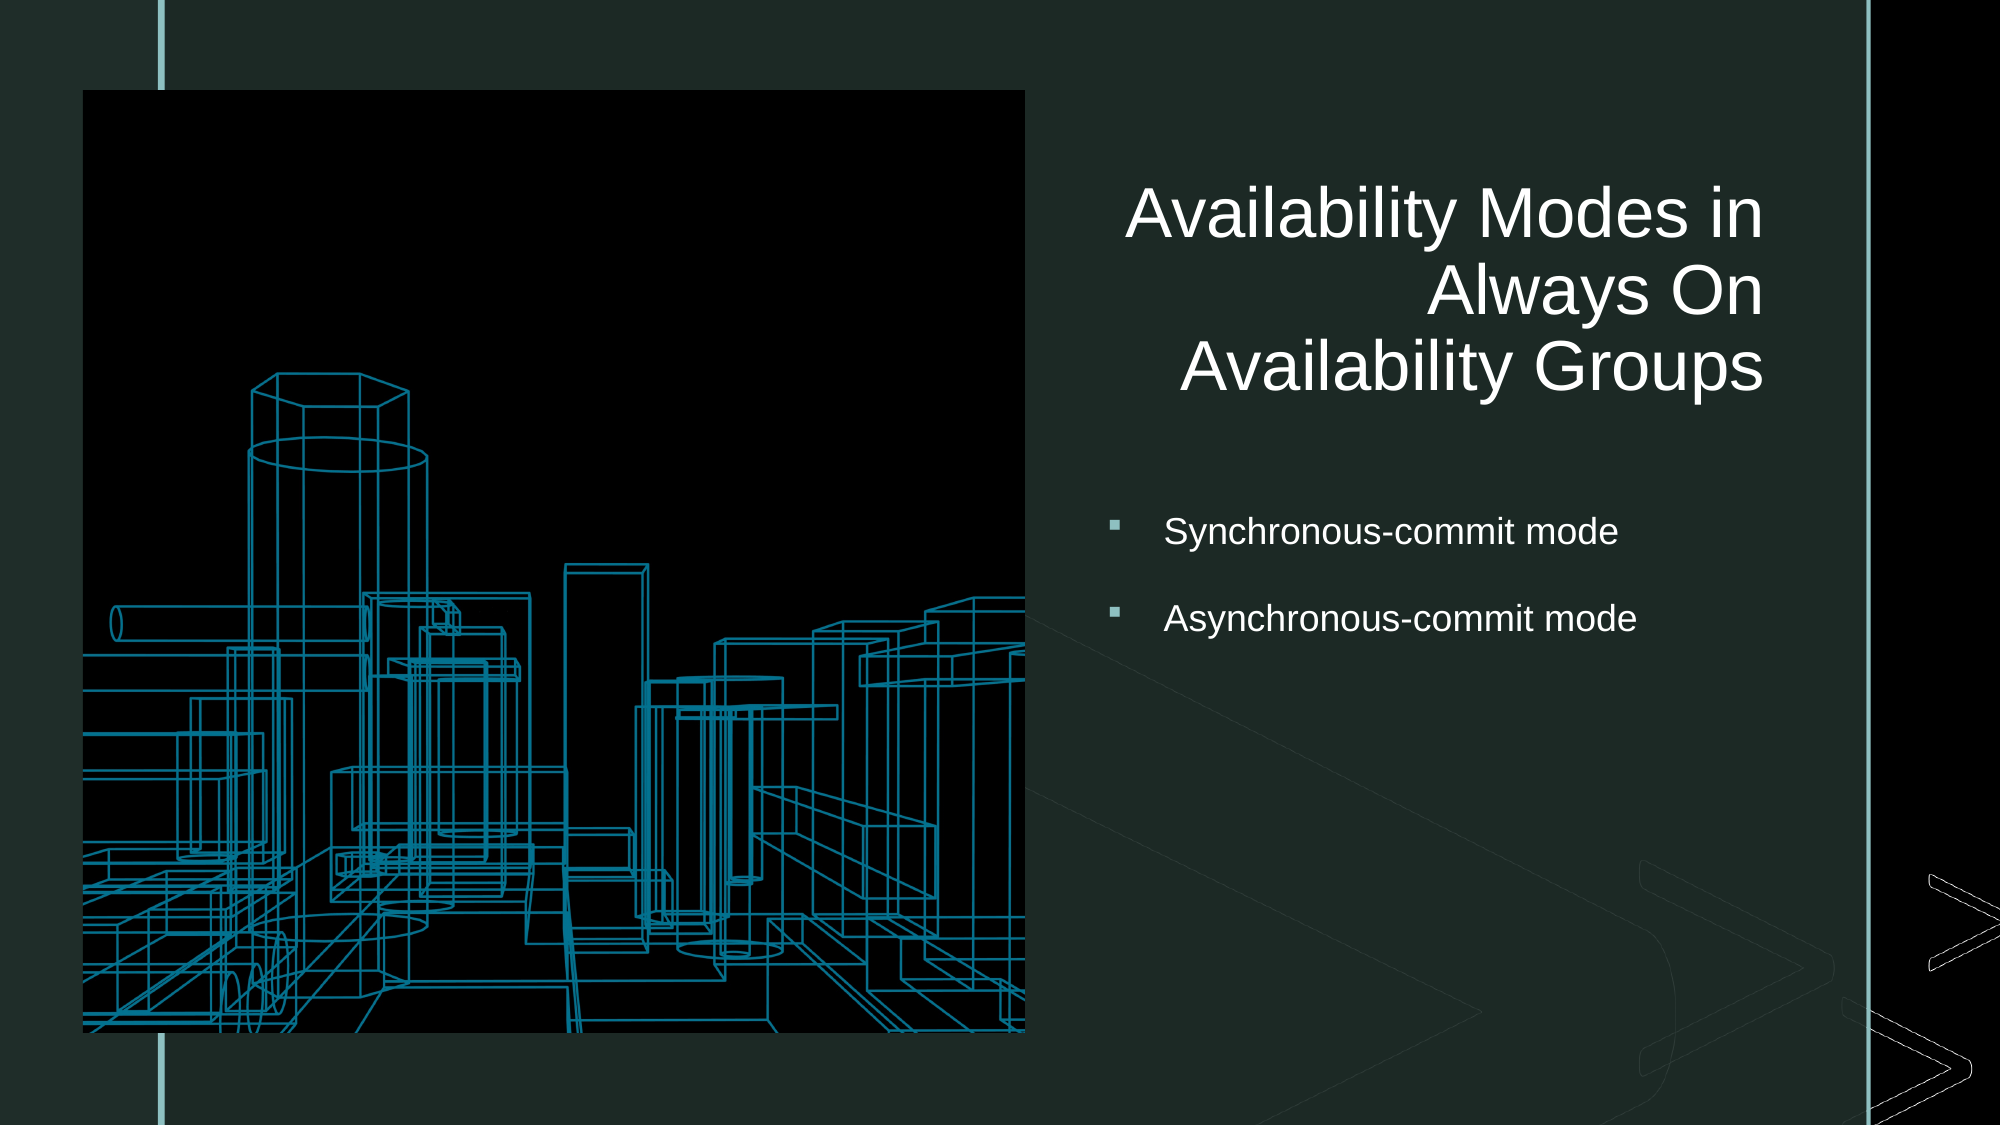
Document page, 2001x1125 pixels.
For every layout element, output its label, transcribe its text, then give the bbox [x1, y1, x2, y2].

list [82, 90, 1026, 1034]
title Availability Modes in Always On Availability Groups [1092, 76, 1781, 414]
list Synchronous-commit mode Asynchronous-commit mode [1092, 490, 1781, 969]
picture [1871, 0, 2000, 1125]
